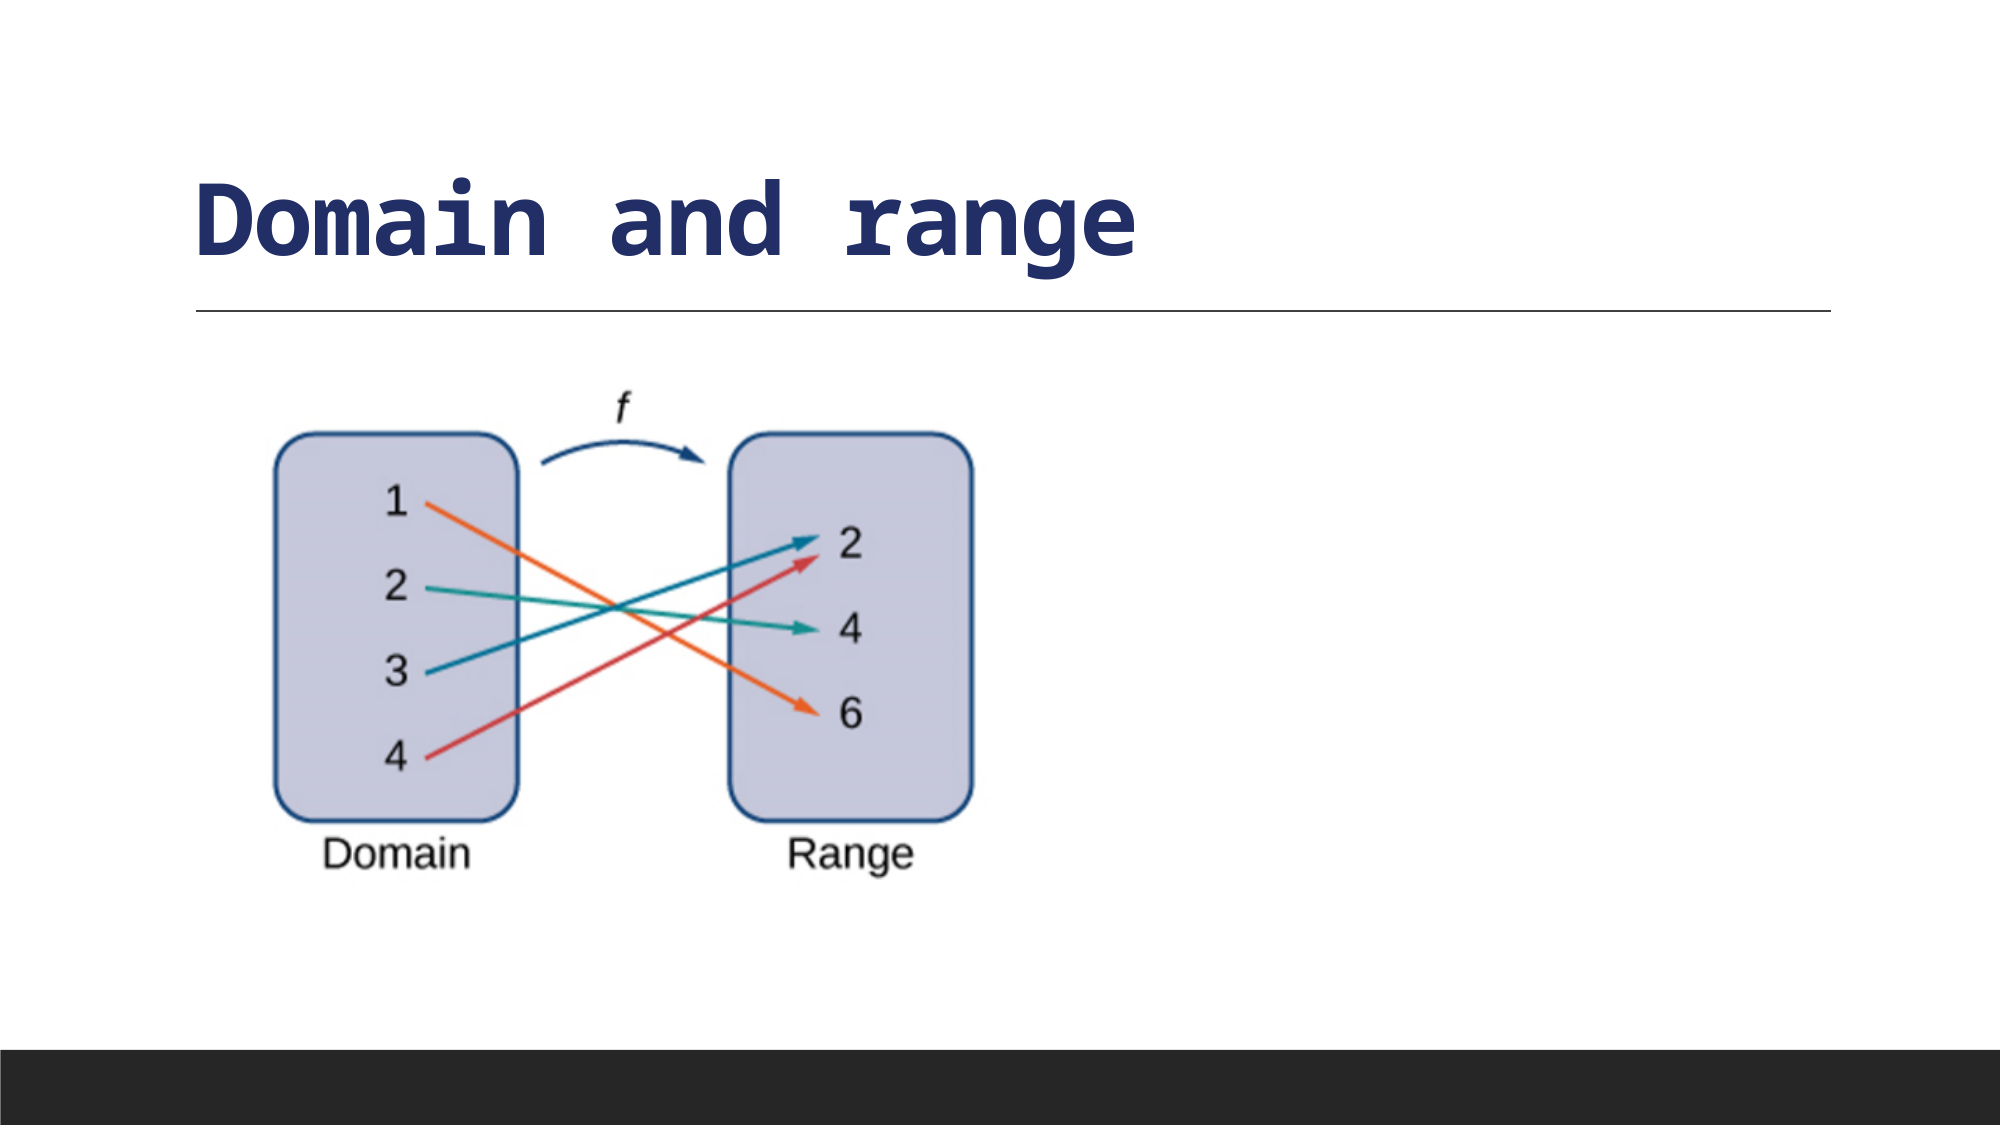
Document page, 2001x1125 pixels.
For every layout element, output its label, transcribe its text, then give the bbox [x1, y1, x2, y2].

title Domain and range [180, 47, 1830, 285]
picture [179, 368, 1115, 887]
